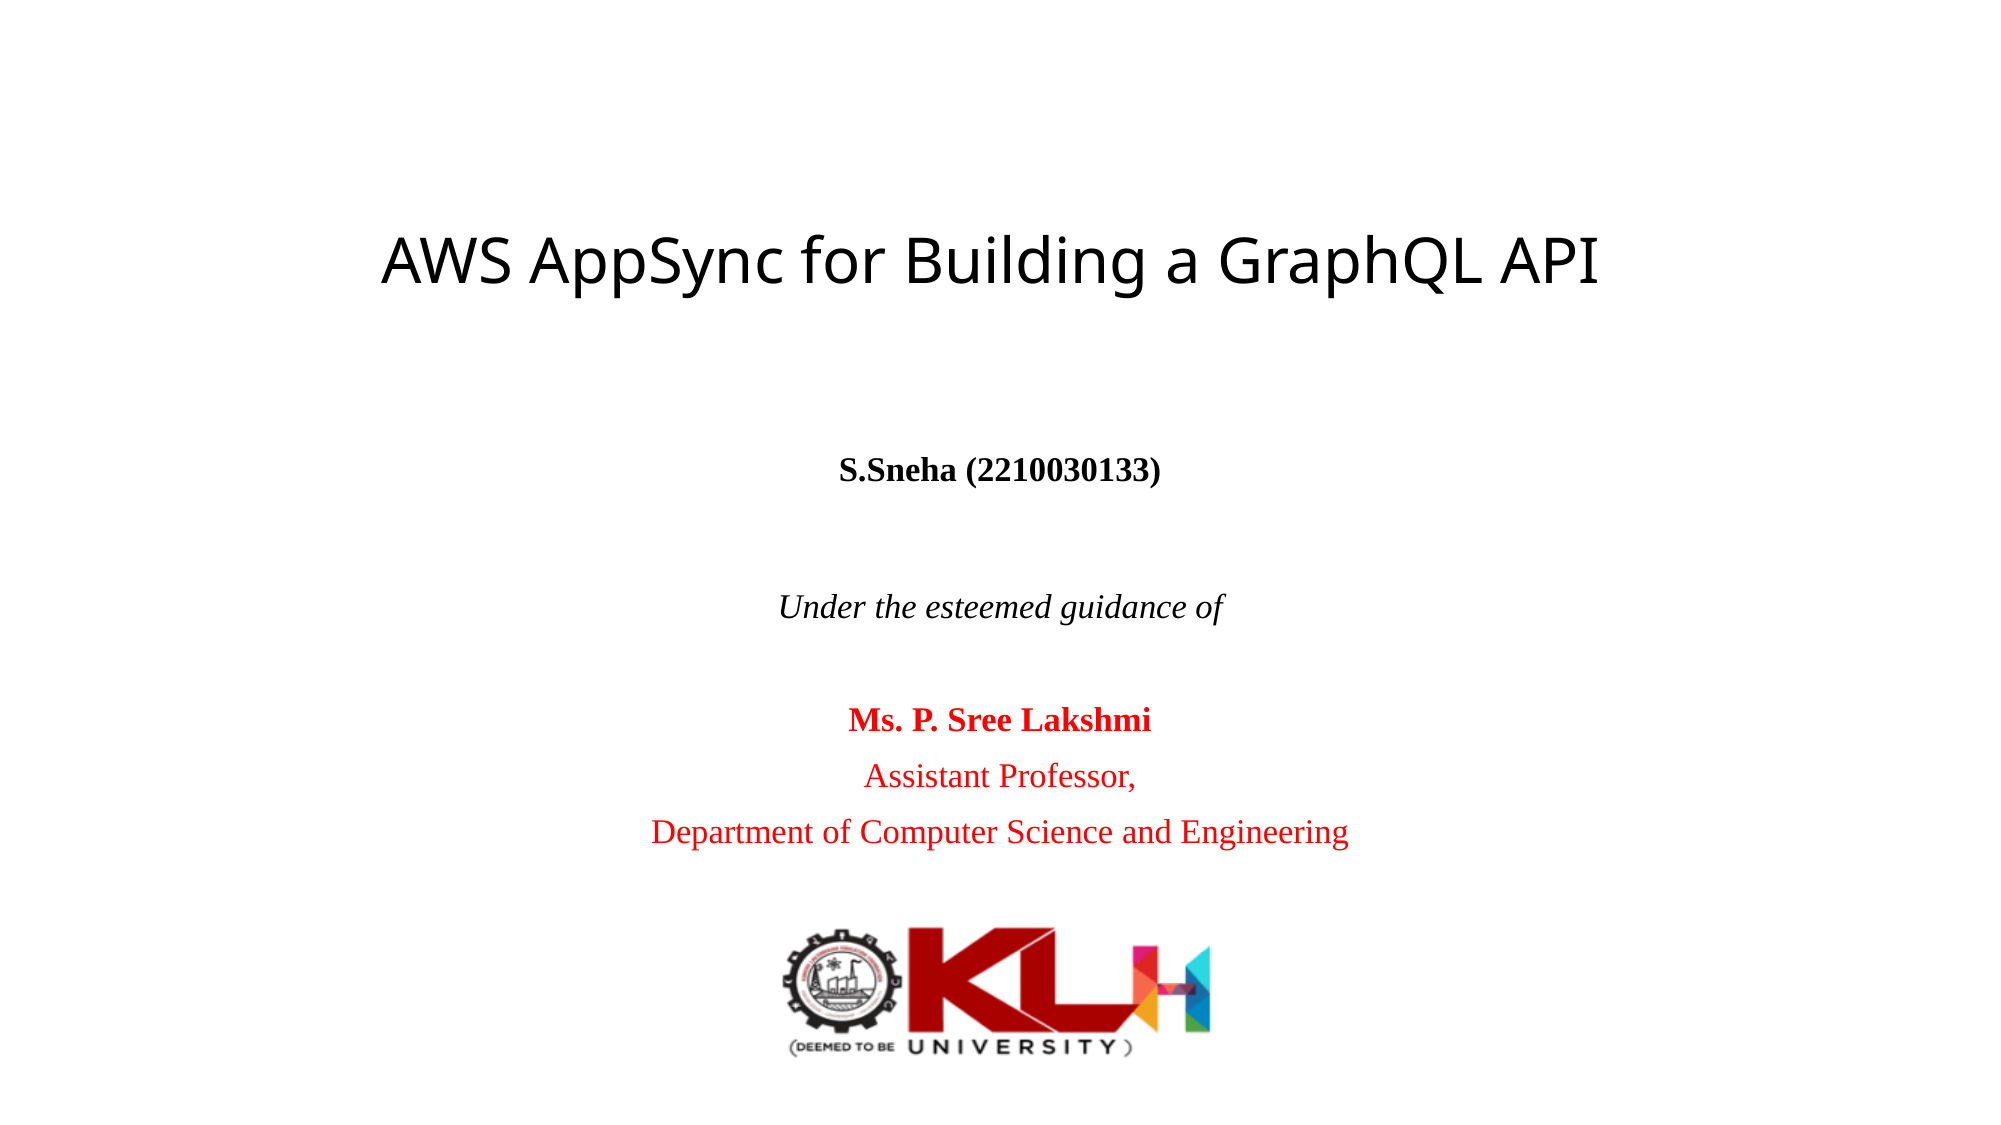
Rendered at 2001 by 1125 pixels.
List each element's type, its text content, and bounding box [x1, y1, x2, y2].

title AWS AppSync for Building a GraphQL API [249, 184, 1750, 305]
subtitle S.Sneha (2210030133) Under the esteemed guidance of Ms. P. Sree Lakshmi Assistant Professor, Department of Computer Science and Engineering [249, 419, 1750, 863]
picture [774, 897, 1225, 1083]
